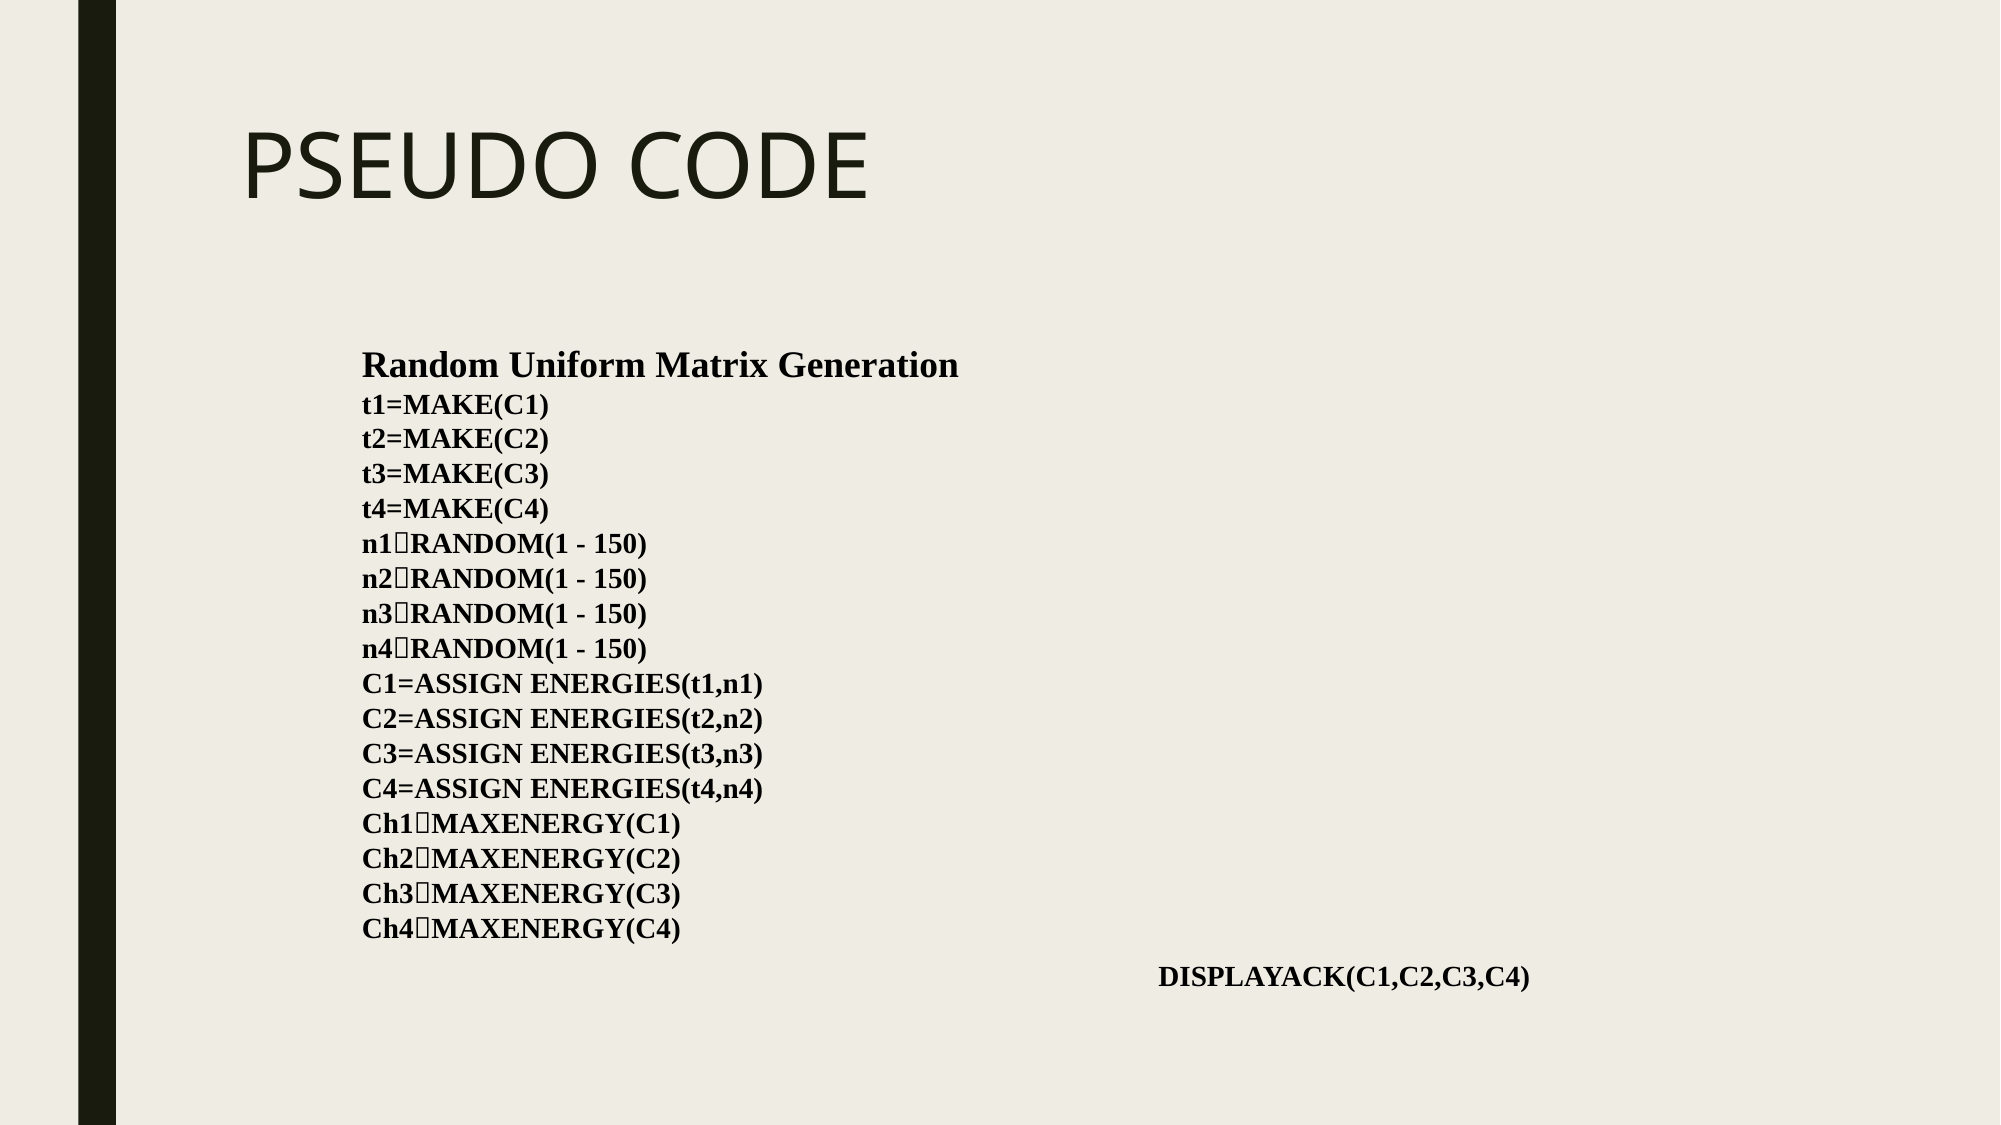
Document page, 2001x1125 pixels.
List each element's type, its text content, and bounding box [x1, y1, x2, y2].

title PSEUDO CODE [225, 112, 1800, 289]
text_box DISPLAYACK(C1,C2,C3,C4) [1143, 950, 1546, 1001]
text_box Random Uniform Matrix Generation t1=MAKE(C1) t2=MAKE(C2) t3=MAKE(C3) t4=MAKE(C4) n1RANDOM(1 - 150) n2RANDOM(1 - 150) n3RANDOM(1 - 150) n4RANDOM(1 - 150) C1=ASSIGN ENERGIES(t1,n1) C2=ASSIGN ENERGIES(t2,n2) C3=ASSIGN ENERGIES(t3,n3) C4=ASSIGN ENERGIES(t4,n4) Ch1MAXENERGY(C1) Ch2MAXENERGY(C2) Ch3MAXENERGY(C3) Ch4MAXENERGY(C4) [346, 332, 975, 987]
